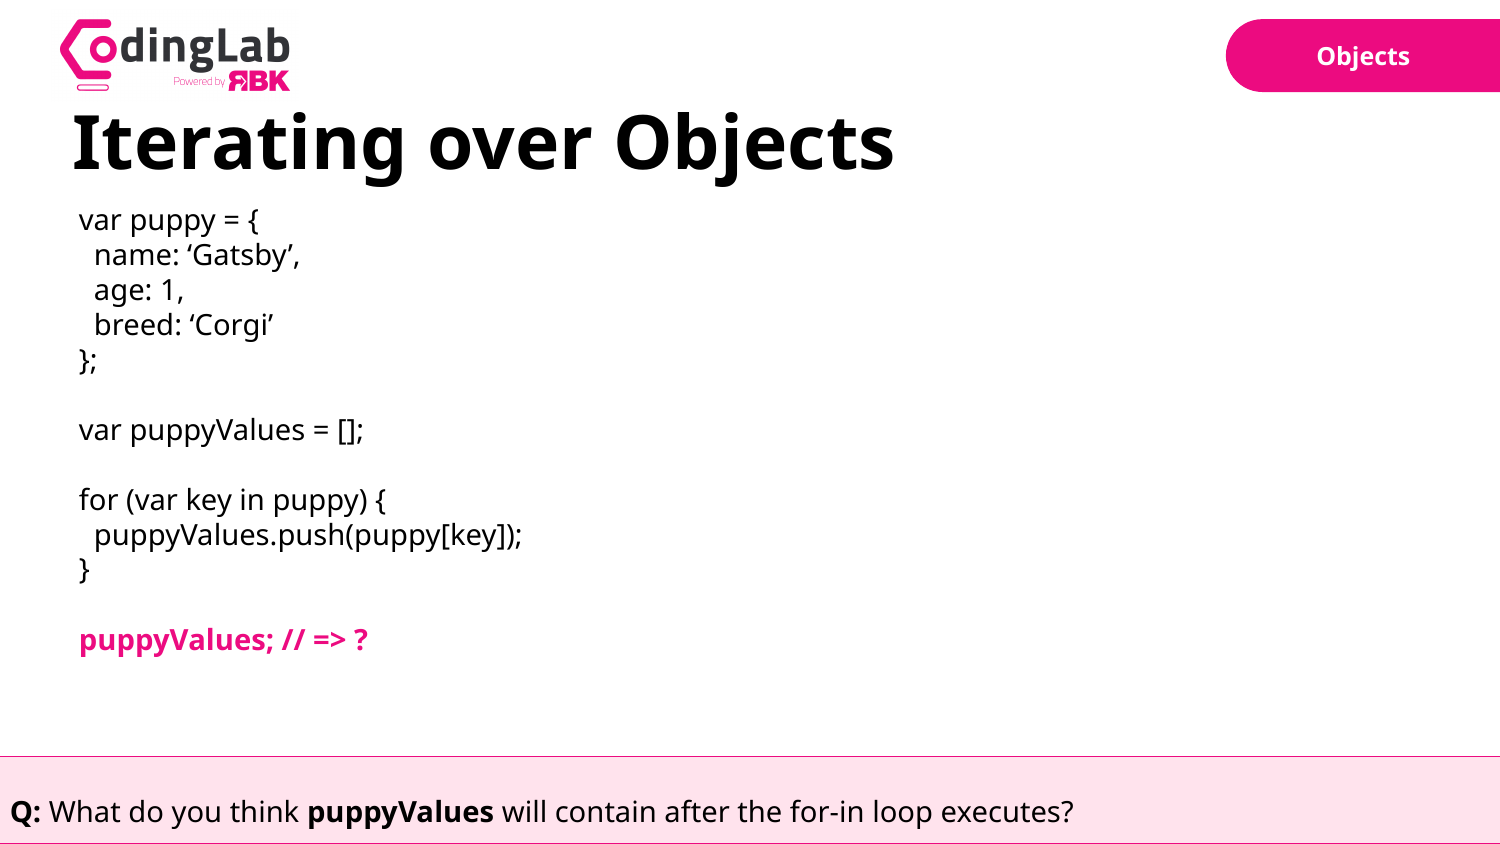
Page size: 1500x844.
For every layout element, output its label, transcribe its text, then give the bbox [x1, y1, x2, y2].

text_box Iterating over Objects [57, 58, 1408, 200]
text_box [1225, 32, 1234, 58]
text_box var puppy = { name: ‘Gatsby’, age: 1, breed: ‘Corgi’ }; var puppyValues = []; for (var key in puppy) { puppyValues.push(puppy[key]); } puppyValues; // => ? [64, 186, 1500, 756]
text_box Q: What do you think puppyValues will contain after the for-in loop executes? [0, 756, 1500, 844]
text_box Objects [1234, 25, 1493, 86]
text_box [1242, 19, 1500, 93]
picture [50, 9, 300, 102]
